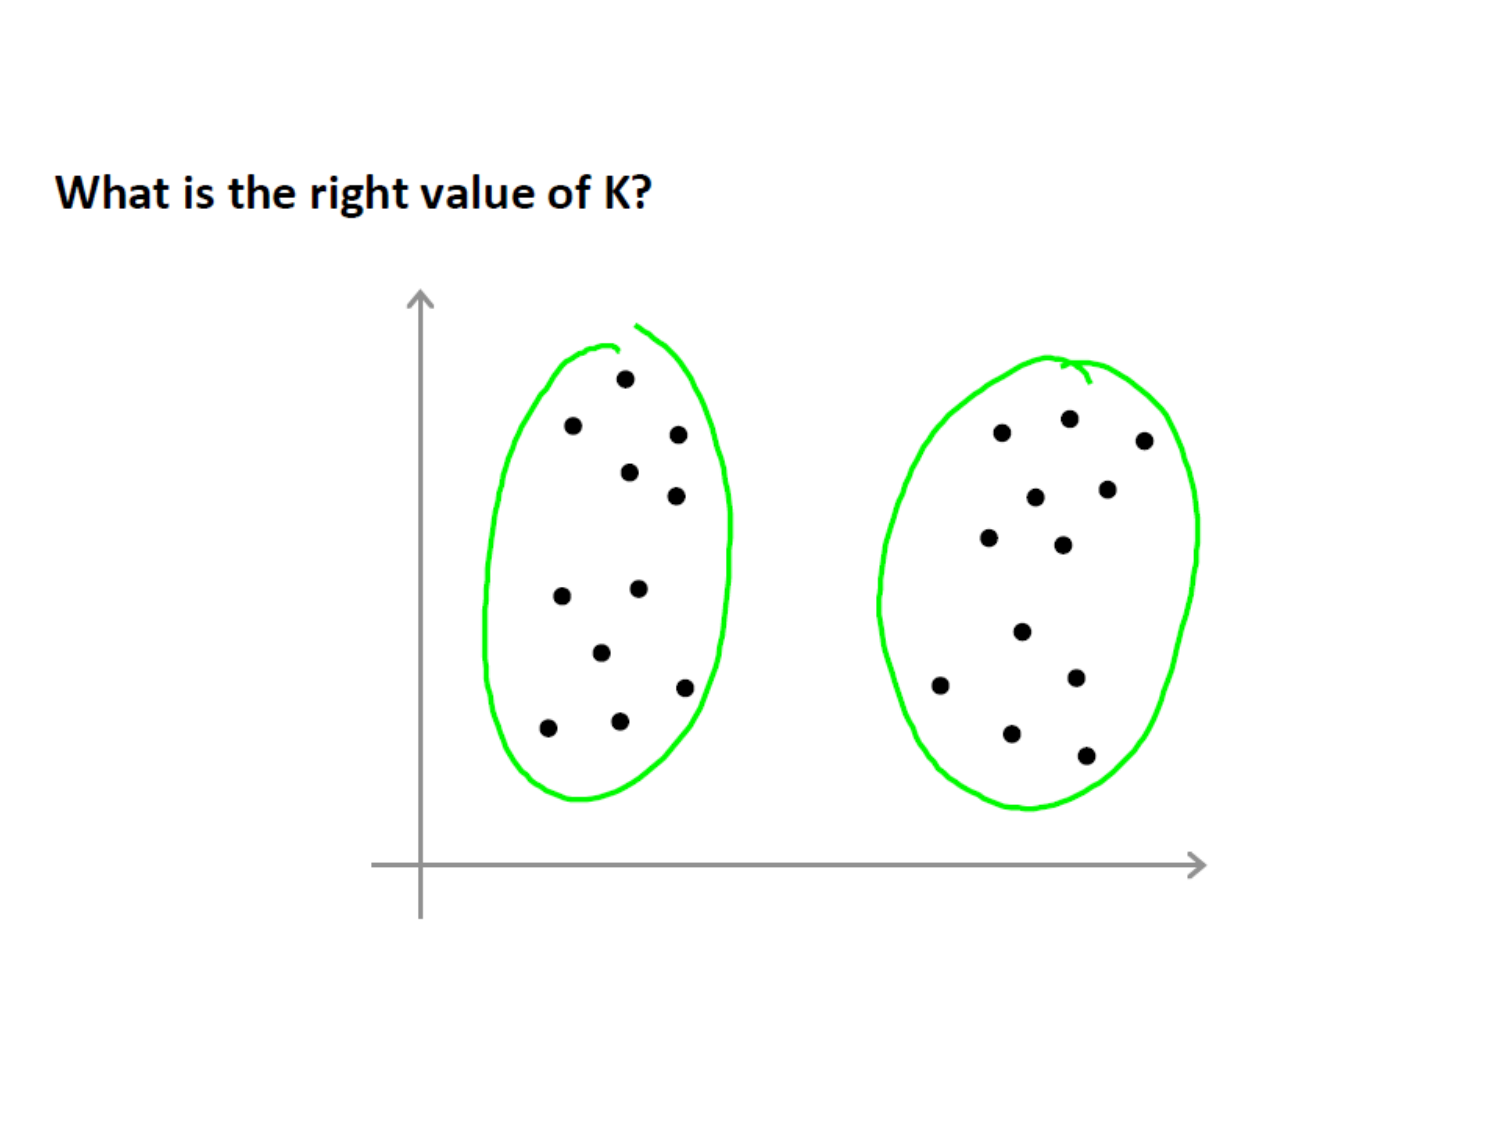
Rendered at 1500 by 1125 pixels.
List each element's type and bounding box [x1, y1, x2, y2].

picture [48, 151, 1452, 974]
